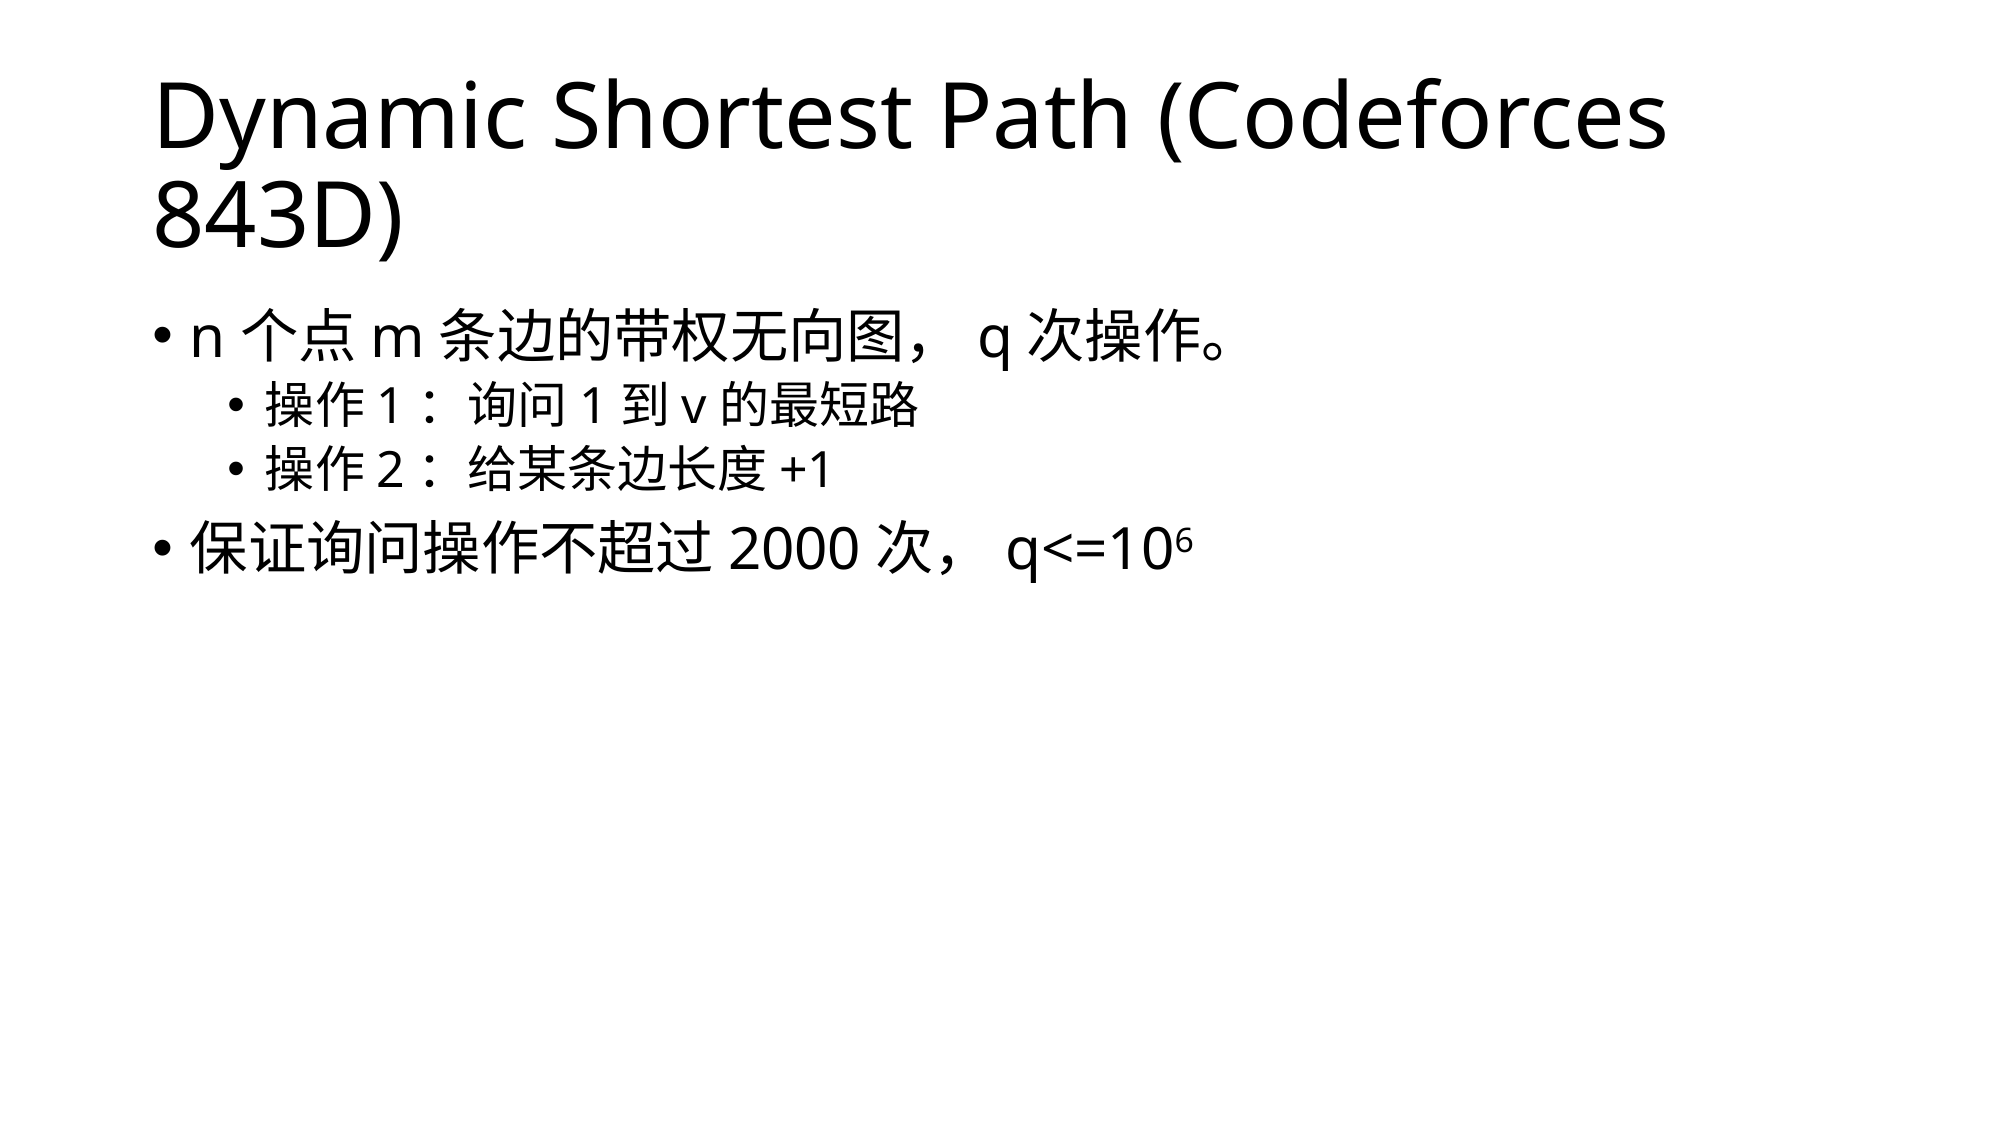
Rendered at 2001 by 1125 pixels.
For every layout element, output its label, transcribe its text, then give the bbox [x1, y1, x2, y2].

list n个点m条边的带权无向图，q次操作。 操作1：询问1到v的最短路 操作2：给某条边长度+1 保证询问操作不超过2000次，q<=106 [137, 299, 1863, 1014]
title Dynamic Shortest Path (Codeforces 843D) [137, 59, 1863, 278]
